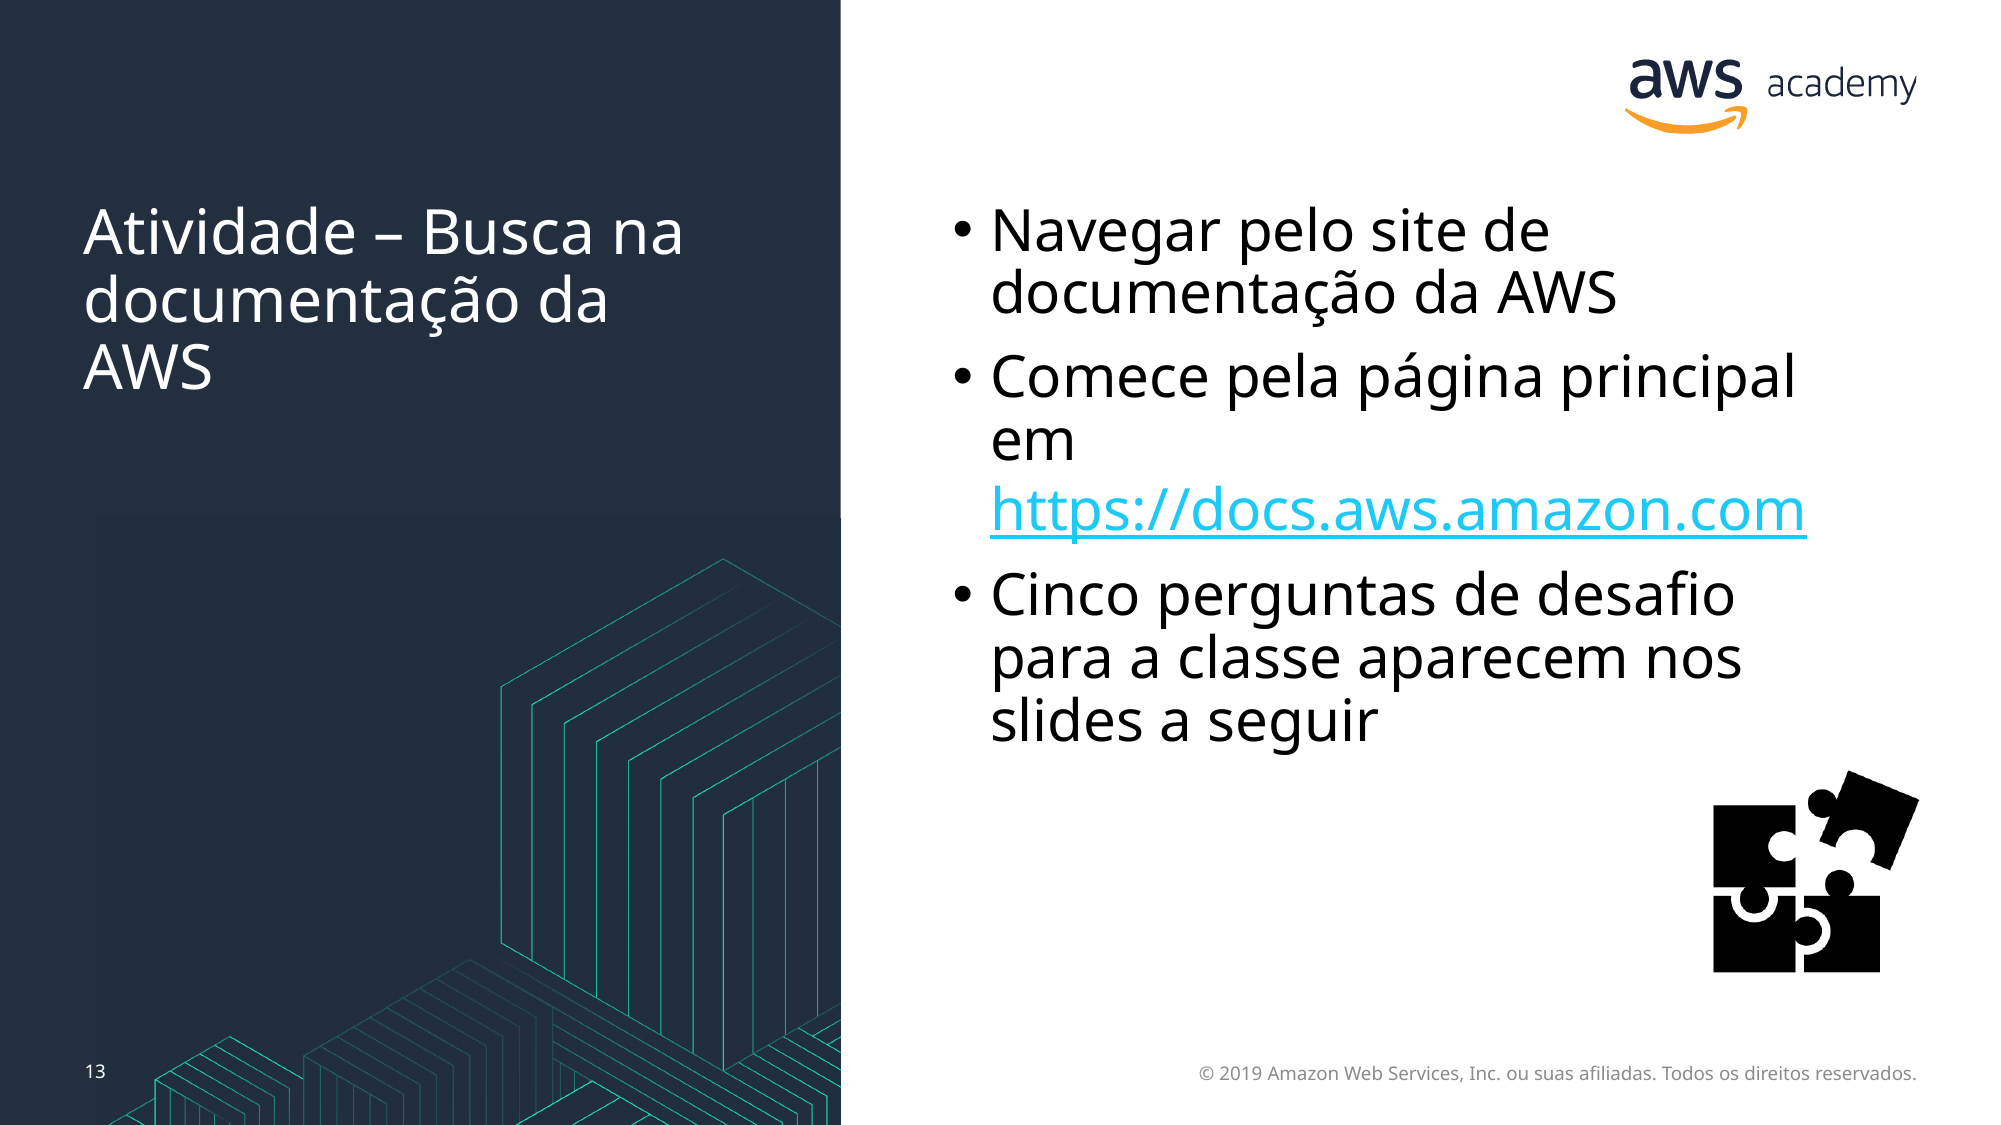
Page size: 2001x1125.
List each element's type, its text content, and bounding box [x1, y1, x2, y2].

title Atividade – Busca na documentação da AWS [68, 193, 769, 411]
picture [96, 518, 841, 1125]
slide_number 13 [69, 1042, 520, 1103]
picture [1625, 59, 1917, 134]
picture [1675, 732, 1956, 1013]
footer © 2019 Amazon Web Services, Inc. ou suas afiliadas. Todos os direitos reservados. [1157, 1042, 1932, 1103]
list Navegar pelo site de documentação da AWS Comece pela página principal em https://docs.aws.amazon.com Cinco perguntas de desafio para a classe aparecem nos slides a seguir [937, 193, 1884, 984]
